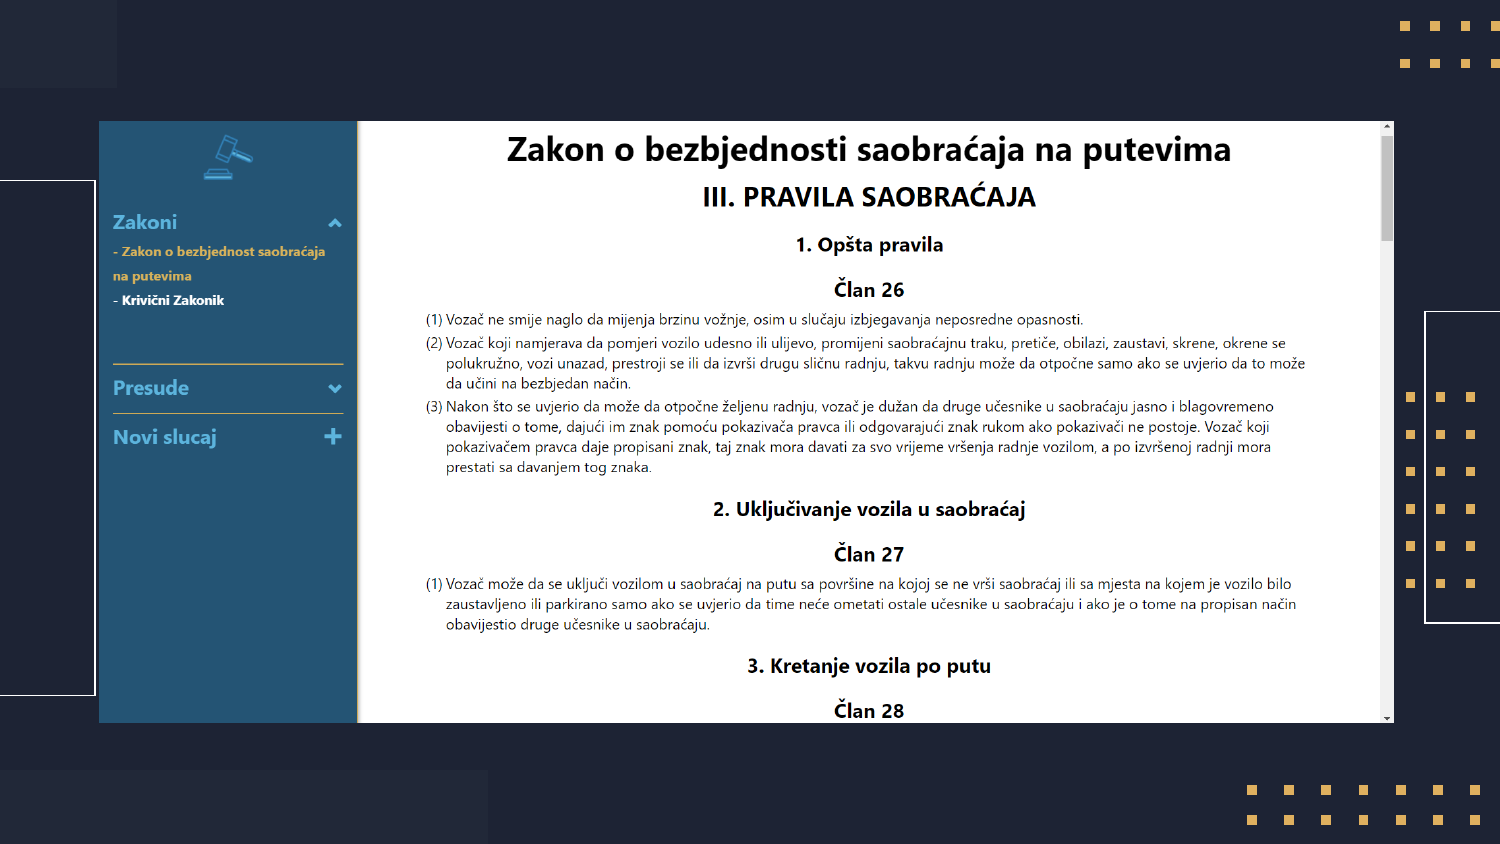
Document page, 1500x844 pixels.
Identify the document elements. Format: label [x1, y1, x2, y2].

picture [99, 121, 1395, 724]
